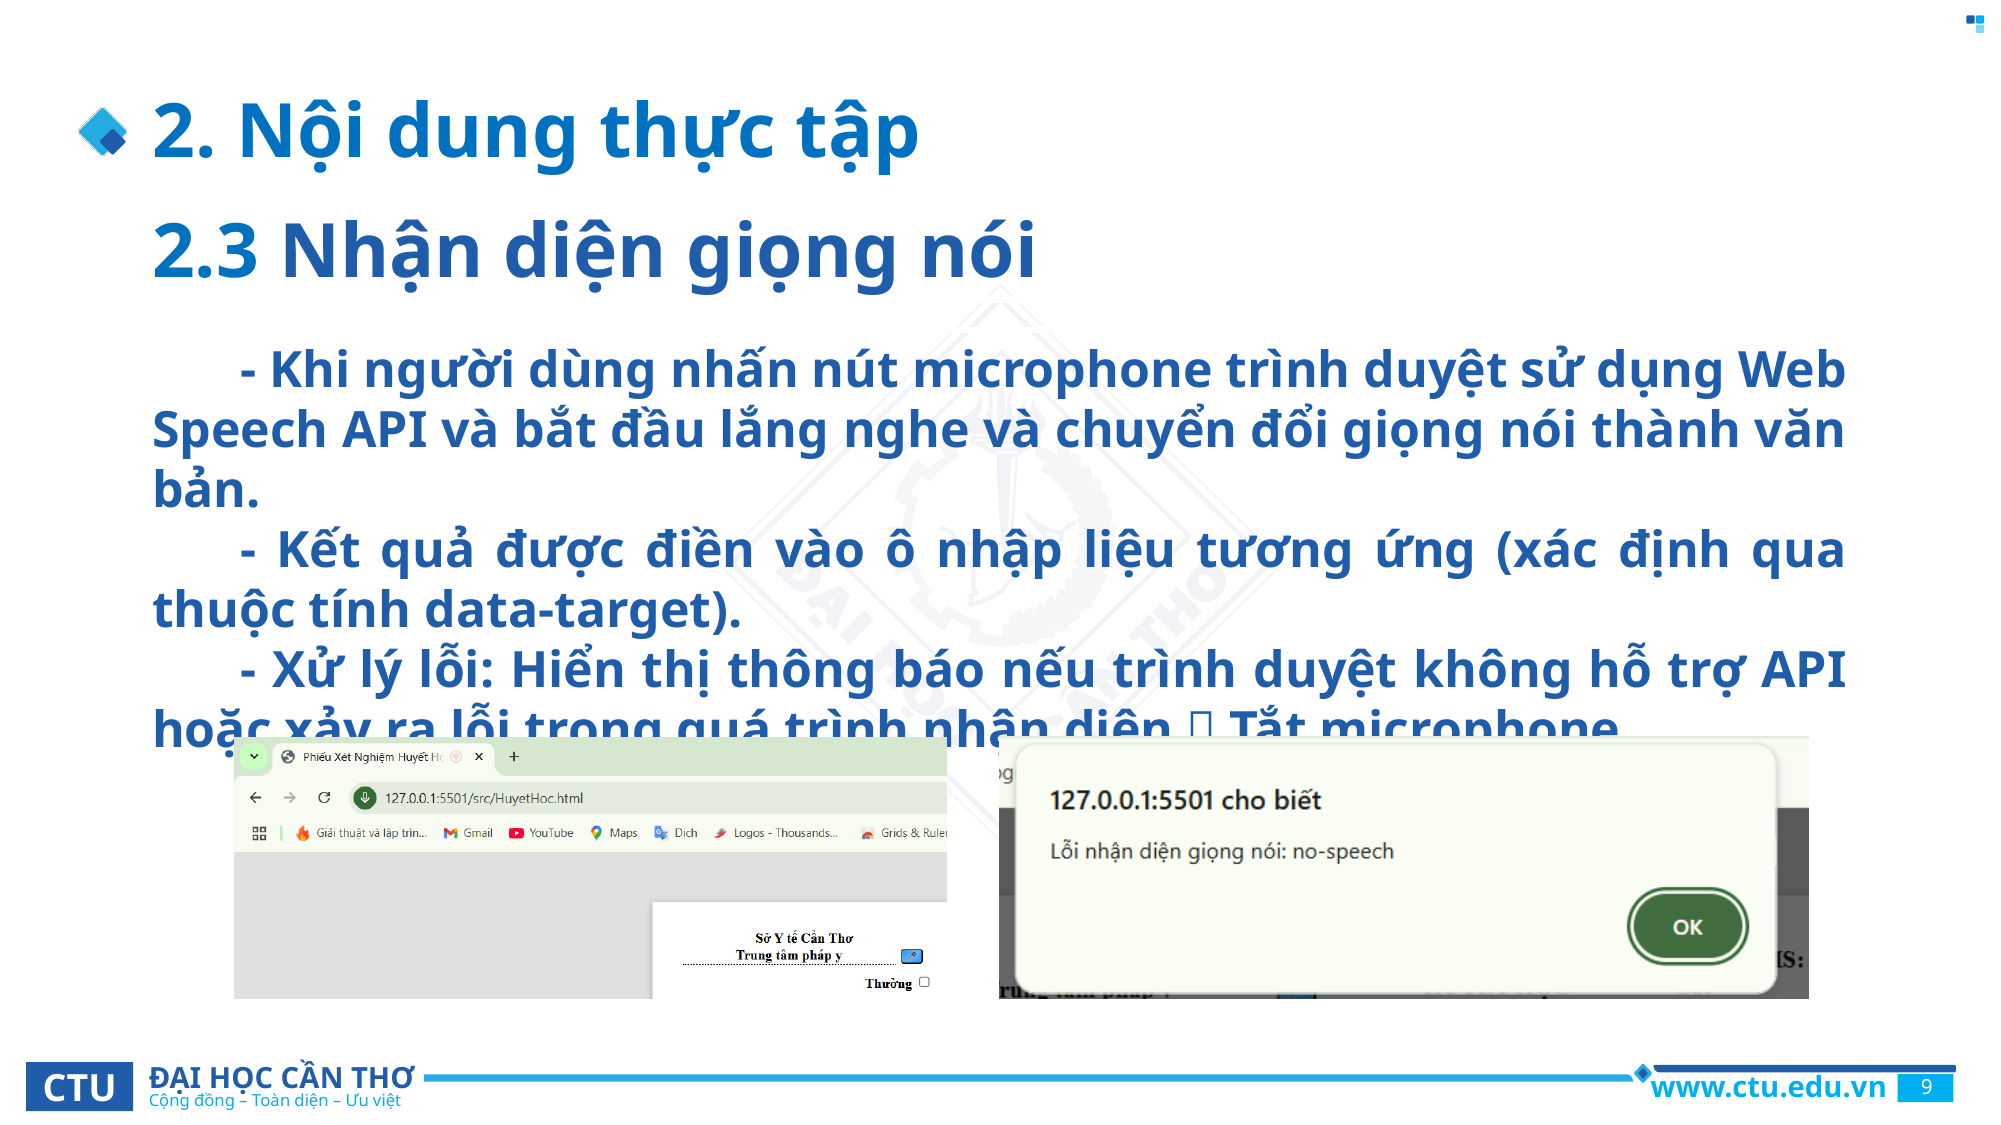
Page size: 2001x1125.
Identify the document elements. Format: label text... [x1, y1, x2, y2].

text_box - Khi người dùng nhấn nút microphone trình duyệt sử dụng Web Speech API và bắt đầu lắng nghe và chuyển đổi giọng nói thành văn bản. - Kết quả được điền vào ô nhập liệu tương ứng (xác định qua thuộc tính data-target). - Xử lý lỗi: Hiển thị thông báo nếu trình duyệt không hỗ trợ API hoặc xảy ra lỗi trong quá trình nhận diện  Tắt microphone [137, 329, 1863, 765]
picture [999, 736, 1809, 999]
picture [234, 737, 947, 999]
picture [78, 107, 127, 156]
text_box 2.3 Nhận diện giọng nói [137, 195, 1863, 300]
title 2. Nội dung thực tập [137, 24, 1863, 195]
